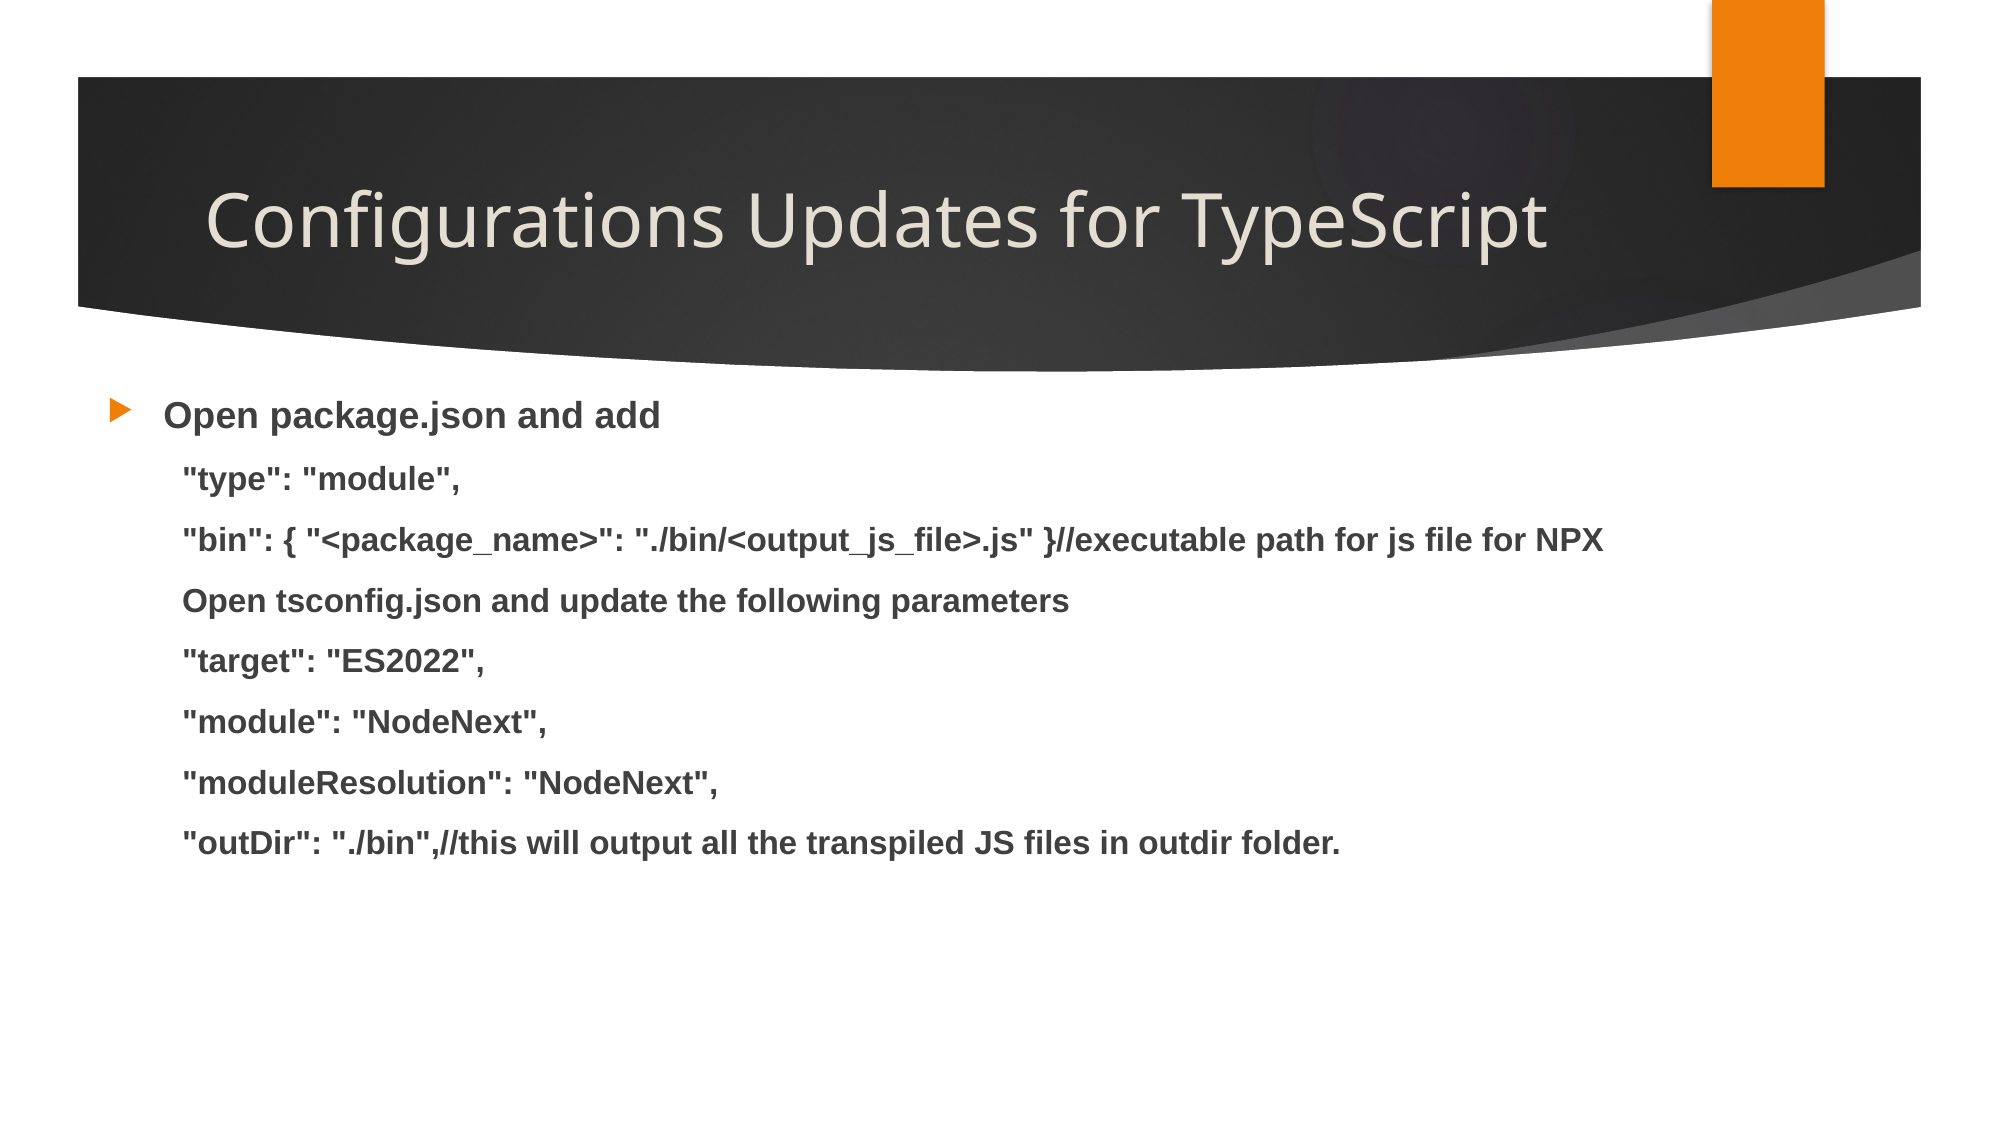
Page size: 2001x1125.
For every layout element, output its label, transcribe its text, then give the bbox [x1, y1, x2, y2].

list Open package.json and add "type": "module", "bin": { "<package_name>": "./bin/<output_js_file>.js" }//executable path for js file for NPX Open tsconfig.json and update the following parameters "target": "ES2022", "module": "NodeNext", "moduleResolution": "NodeNext", "outDir": "./bin",//this will output all the transpiled JS files in outdir folder. [92, 383, 1911, 1049]
title Configurations Updates for TypeScript [189, 159, 1627, 276]
